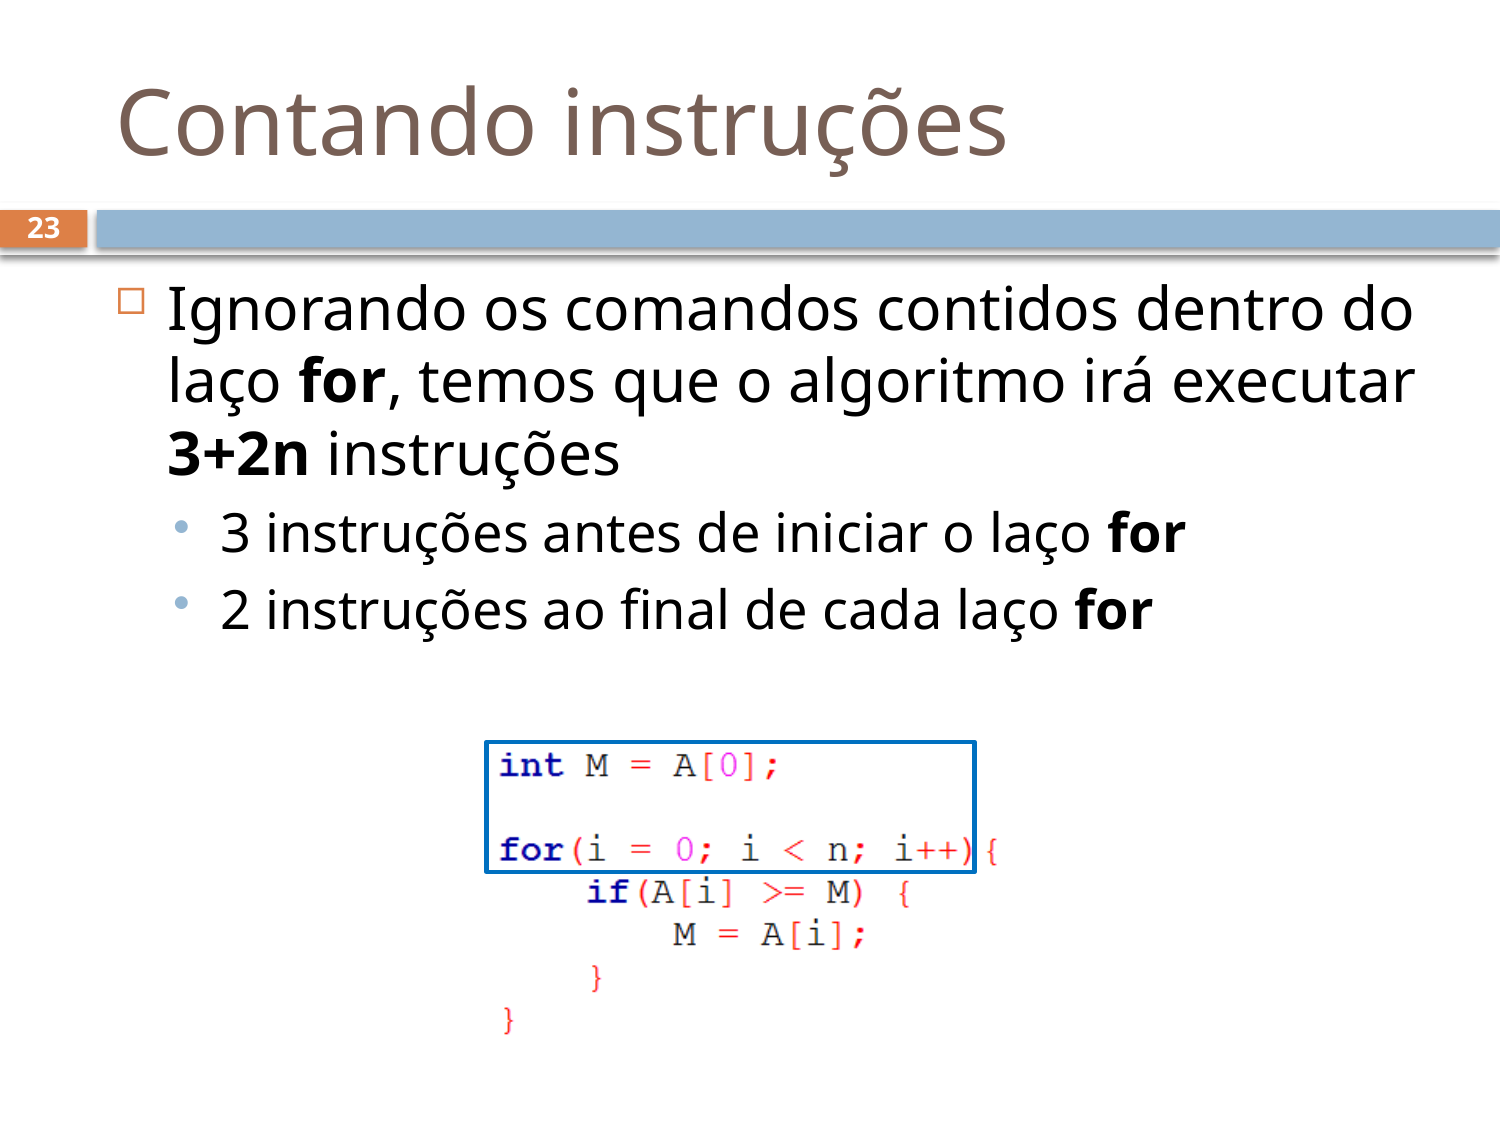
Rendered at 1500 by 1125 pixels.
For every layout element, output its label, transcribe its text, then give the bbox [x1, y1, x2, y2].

slide_number 23 [0, 208, 88, 249]
list Ignorando os comandos contidos dentro do laço for, temos que o algoritmo irá executar 3+2n instruções 3 instruções antes de iniciar o laço for 2 instruções ao final de cada laço for [100, 262, 1438, 1000]
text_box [486, 741, 1014, 1048]
title Contando instruções [100, 37, 1438, 200]
